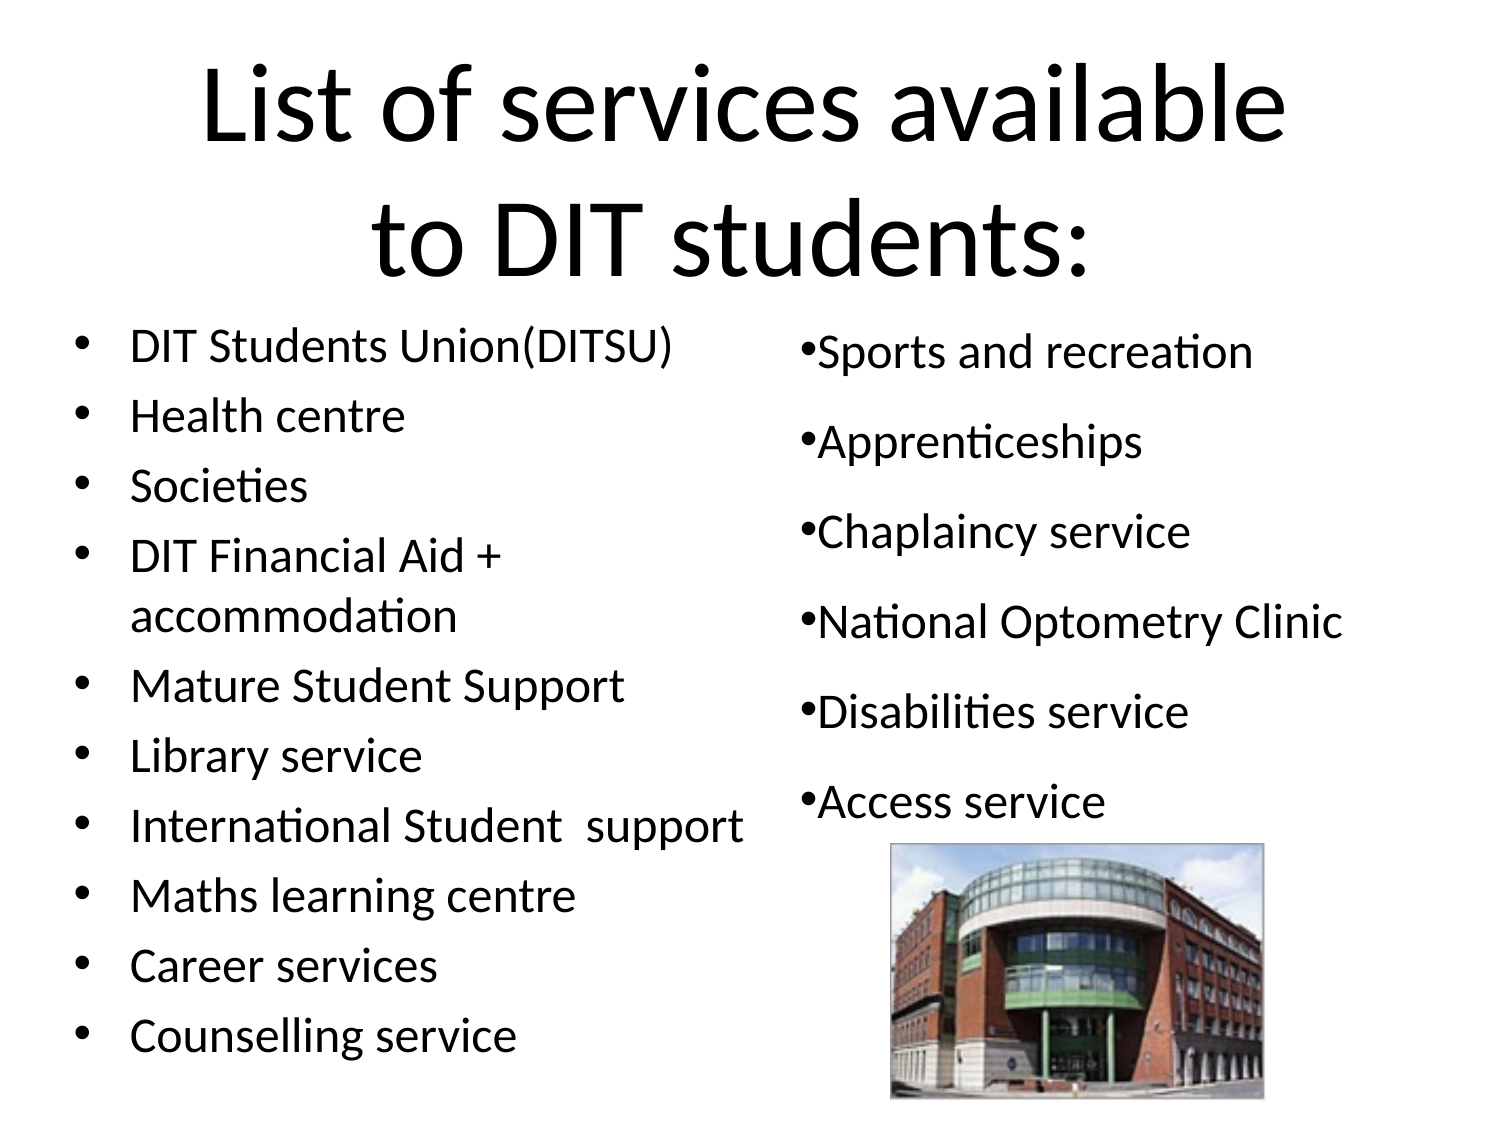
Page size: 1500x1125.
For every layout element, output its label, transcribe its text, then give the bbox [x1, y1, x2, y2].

title List of services available to DIT students: [70, 70, 1421, 258]
text_box Sports and recreation Apprenticeships Chaplaincy service National Optometry Clinic Disabilities service Access service [785, 281, 1500, 836]
picture [890, 843, 1267, 1102]
list DIT Students Union(DITSU) Health centre Societies DIT Financial Aid + accommodation Mature Student Support Library service International Student support Maths learning centre Career services Counselling service [58, 304, 816, 1090]
